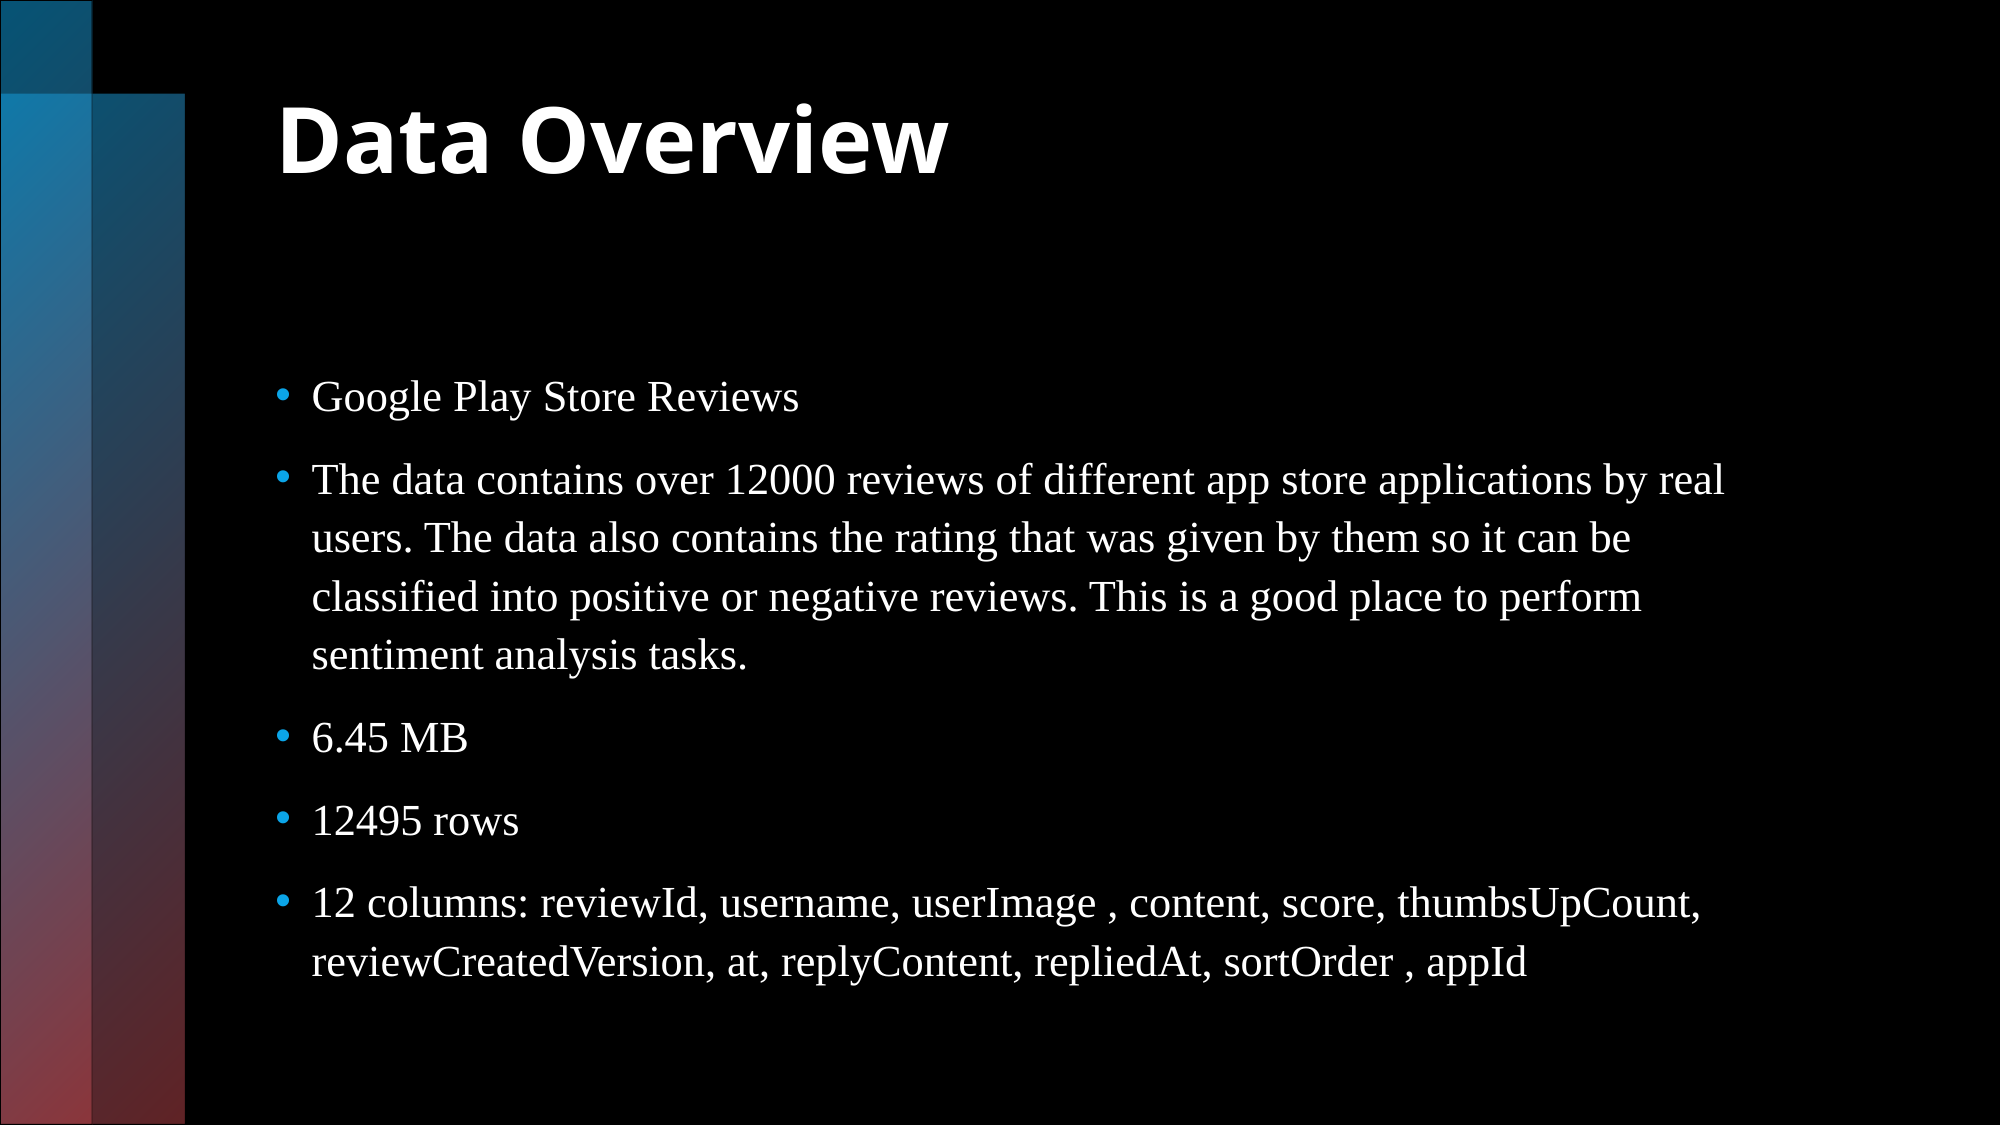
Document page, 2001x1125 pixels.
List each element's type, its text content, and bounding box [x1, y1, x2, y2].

title Data Overview [260, 74, 1817, 329]
list Google Play Store Reviews The data contains over 12000 reviews of different app store applications by real users. The data also contains the rating that was given by them so it can be classified into positive or negative reviews. This is a good place to perform sentiment analysis tasks. 6.45 MB 12495 rows 12 columns: reviewId, username, userImage , content, score, thumbsUpCount, reviewCreatedVersion, at, replyContent, repliedAt, sortOrder , appId [260, 354, 1817, 999]
